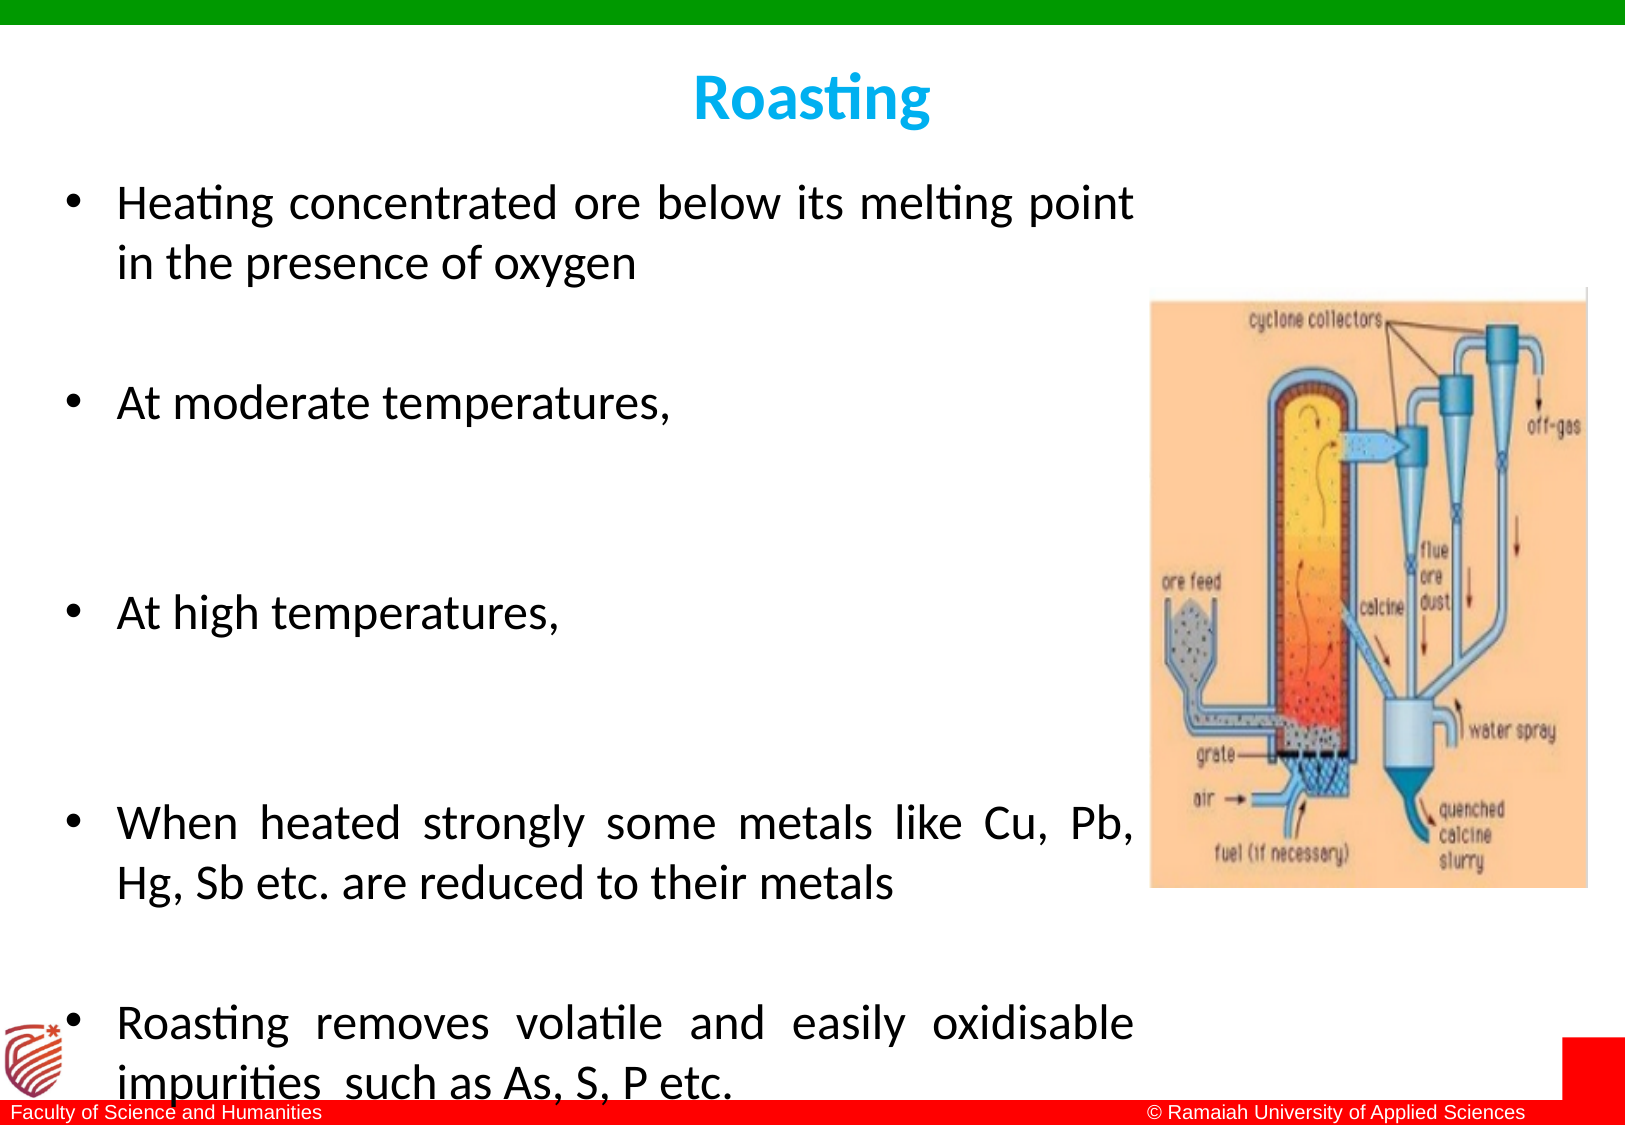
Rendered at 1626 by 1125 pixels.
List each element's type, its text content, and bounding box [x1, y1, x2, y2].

picture [1149, 287, 1588, 888]
picture [0, 1013, 69, 1100]
title Roasting [81, 45, 1544, 233]
